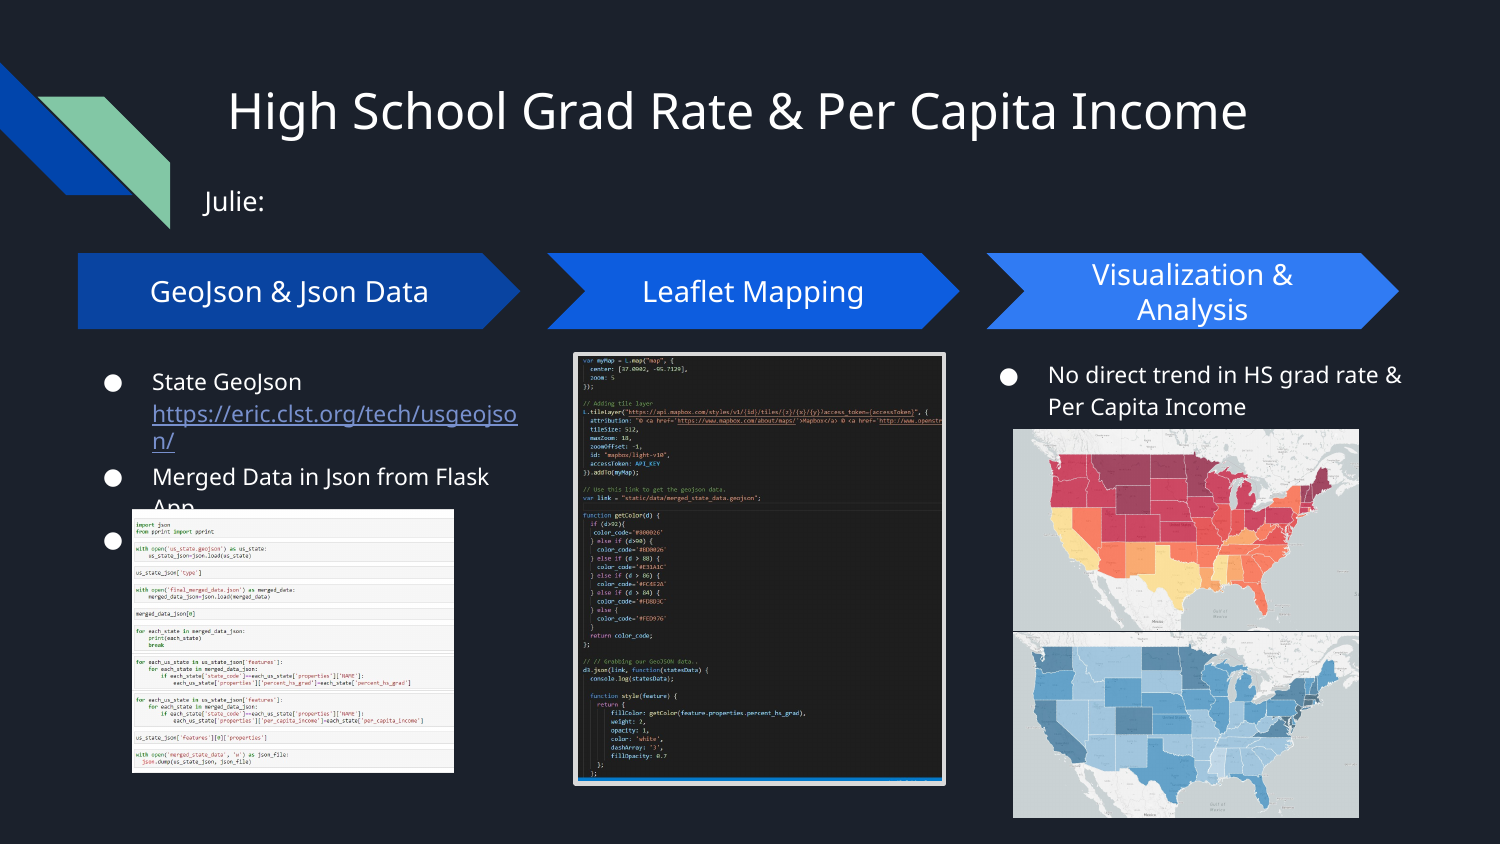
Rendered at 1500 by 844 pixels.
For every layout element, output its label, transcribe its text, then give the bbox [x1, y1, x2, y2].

text_box Visualization & Analysis [986, 253, 1400, 330]
picture [577, 356, 942, 782]
text_box GeoJson & Json Data [77, 253, 521, 330]
text_box Leaflet Mapping [547, 253, 960, 330]
picture [1012, 429, 1359, 631]
text_box No direct trend in HS grad rate & Per Capita Income [957, 341, 1443, 430]
list Julie: [189, 164, 1464, 241]
text_box State GeoJson https://eric.clst.org/tech/usgeojson/ Merged Data in Json from Flask App Combined using Python [62, 348, 548, 533]
title High School Grad Rate & Per Capita Income [212, 64, 1368, 164]
picture [131, 509, 454, 774]
picture [1012, 632, 1359, 818]
